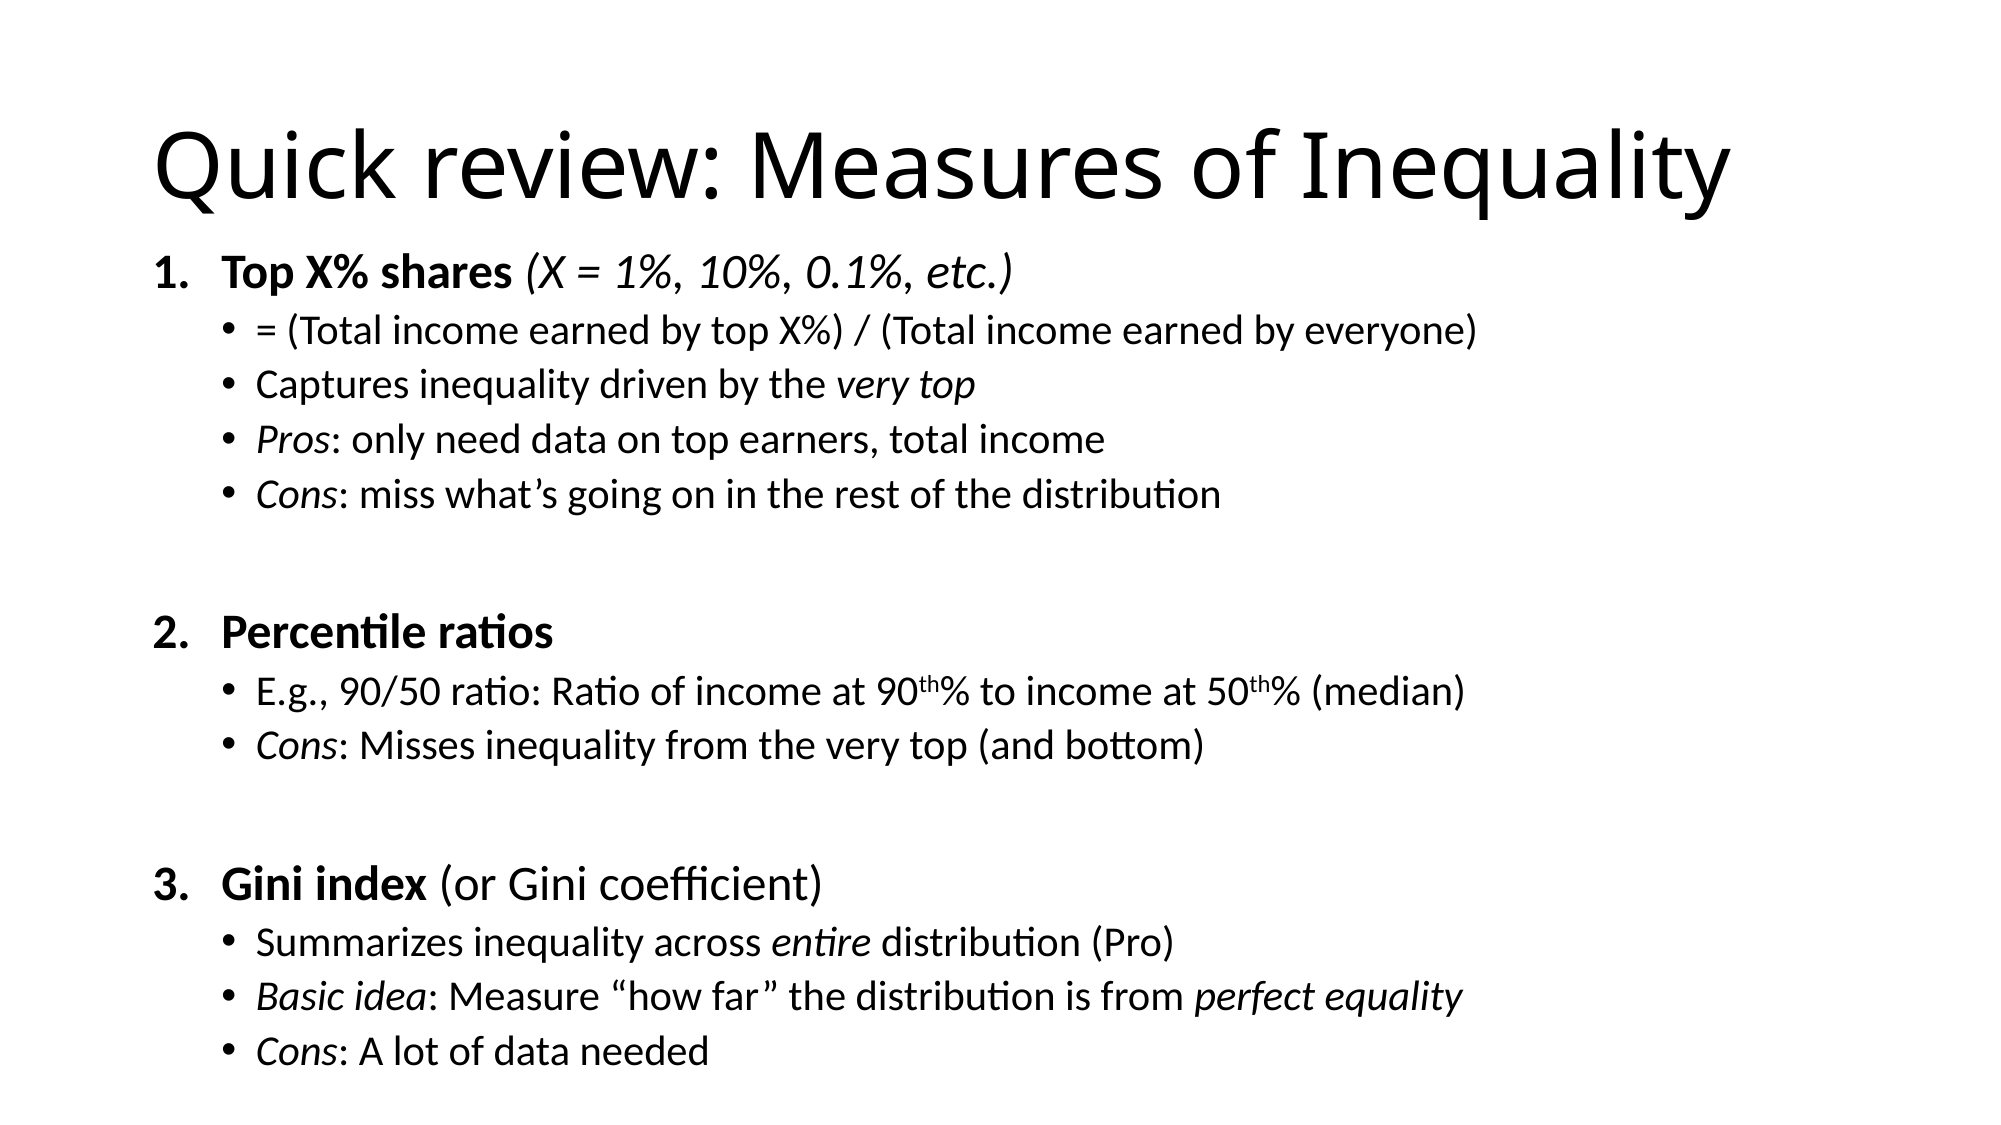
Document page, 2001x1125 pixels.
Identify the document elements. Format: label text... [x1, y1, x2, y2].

title Quick review: Measures of Inequality [137, 59, 1863, 238]
list Top X% shares (X = 1%, 10%, 0.1%, etc.) = (Total income earned by top X%) / (Total income earned by everyone) Captures inequality driven by the very top Pros: only need data on top earners, total income Cons: miss what’s going on in the rest of the distribution Percentile ratios E.g., 90/50 ratio: Ratio of income at 90th% to income at 50th% (median) Cons: Misses inequality from the very top (and bottom) Gini index (or Gini coefficient) Summarizes inequality across entire distribution (Pro) Basic idea: Measure “how far” the distribution is from perfect equality Cons: A lot of data needed [137, 238, 1863, 1089]
